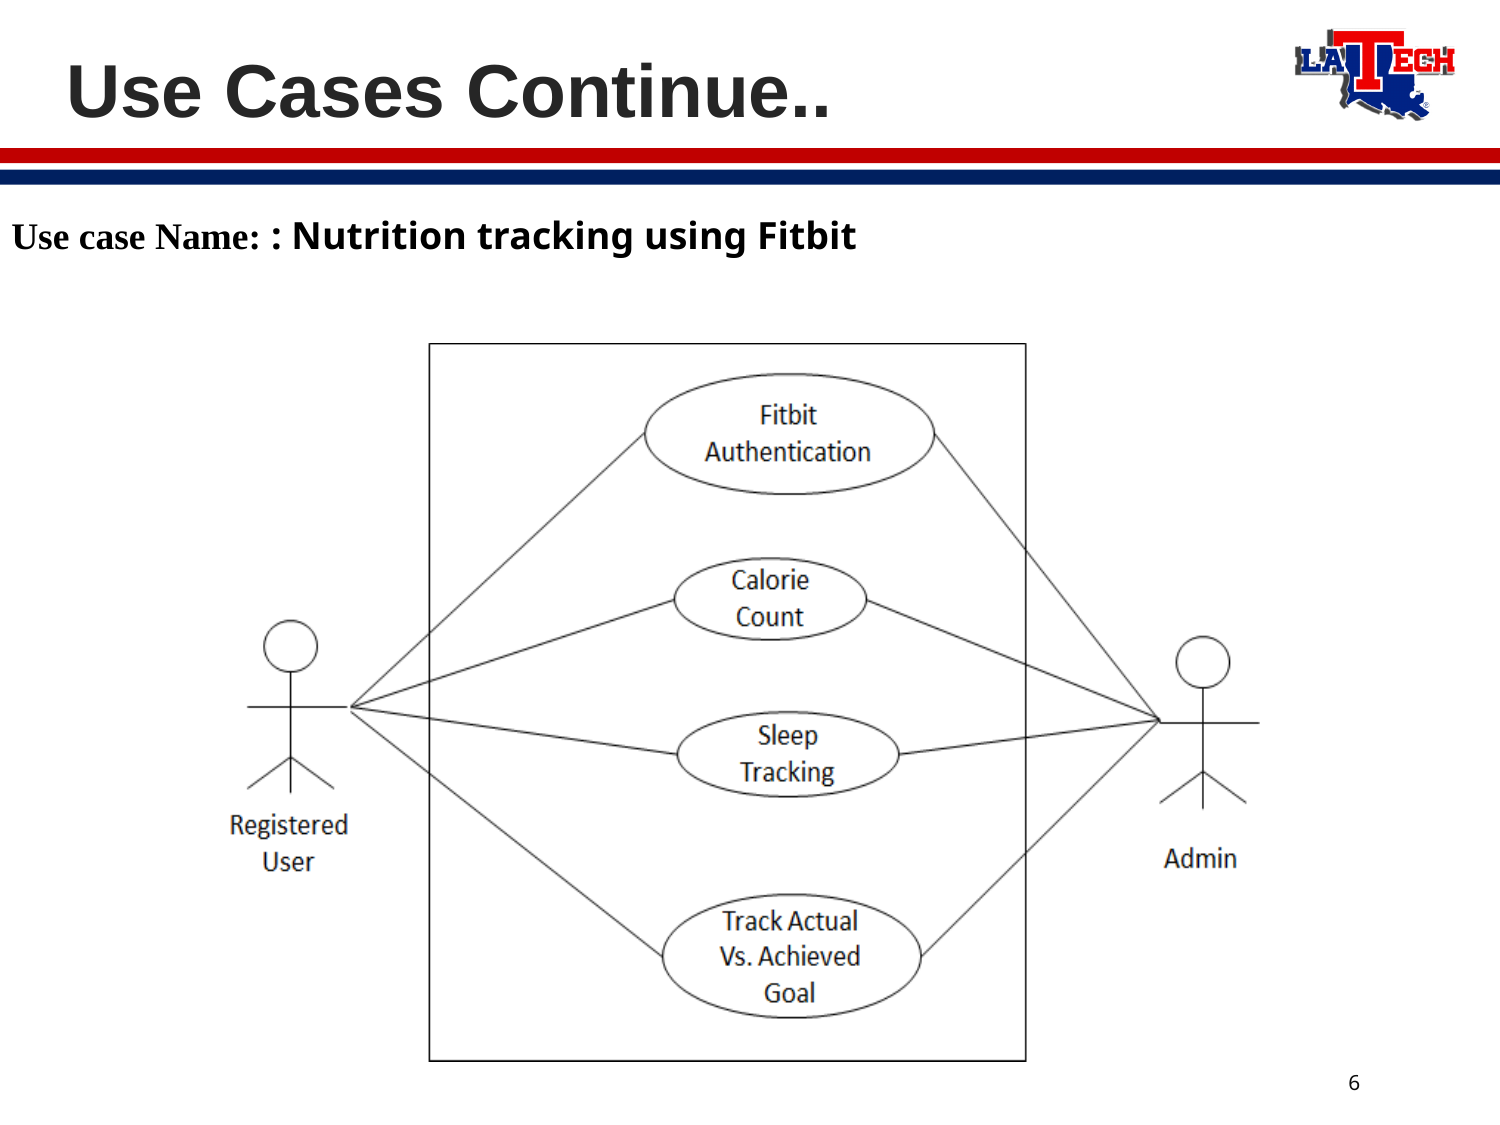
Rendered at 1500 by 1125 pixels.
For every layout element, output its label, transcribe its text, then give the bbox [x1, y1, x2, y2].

picture [1290, 0, 1459, 156]
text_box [0, 147, 1500, 185]
text_box Use case Name: : Nutrition tracking using Fitbit [0, 205, 882, 265]
text_box Use Cases Continue.. [50, 34, 869, 140]
picture [203, 342, 1291, 1062]
slide_number 6 [1333, 1061, 1454, 1107]
